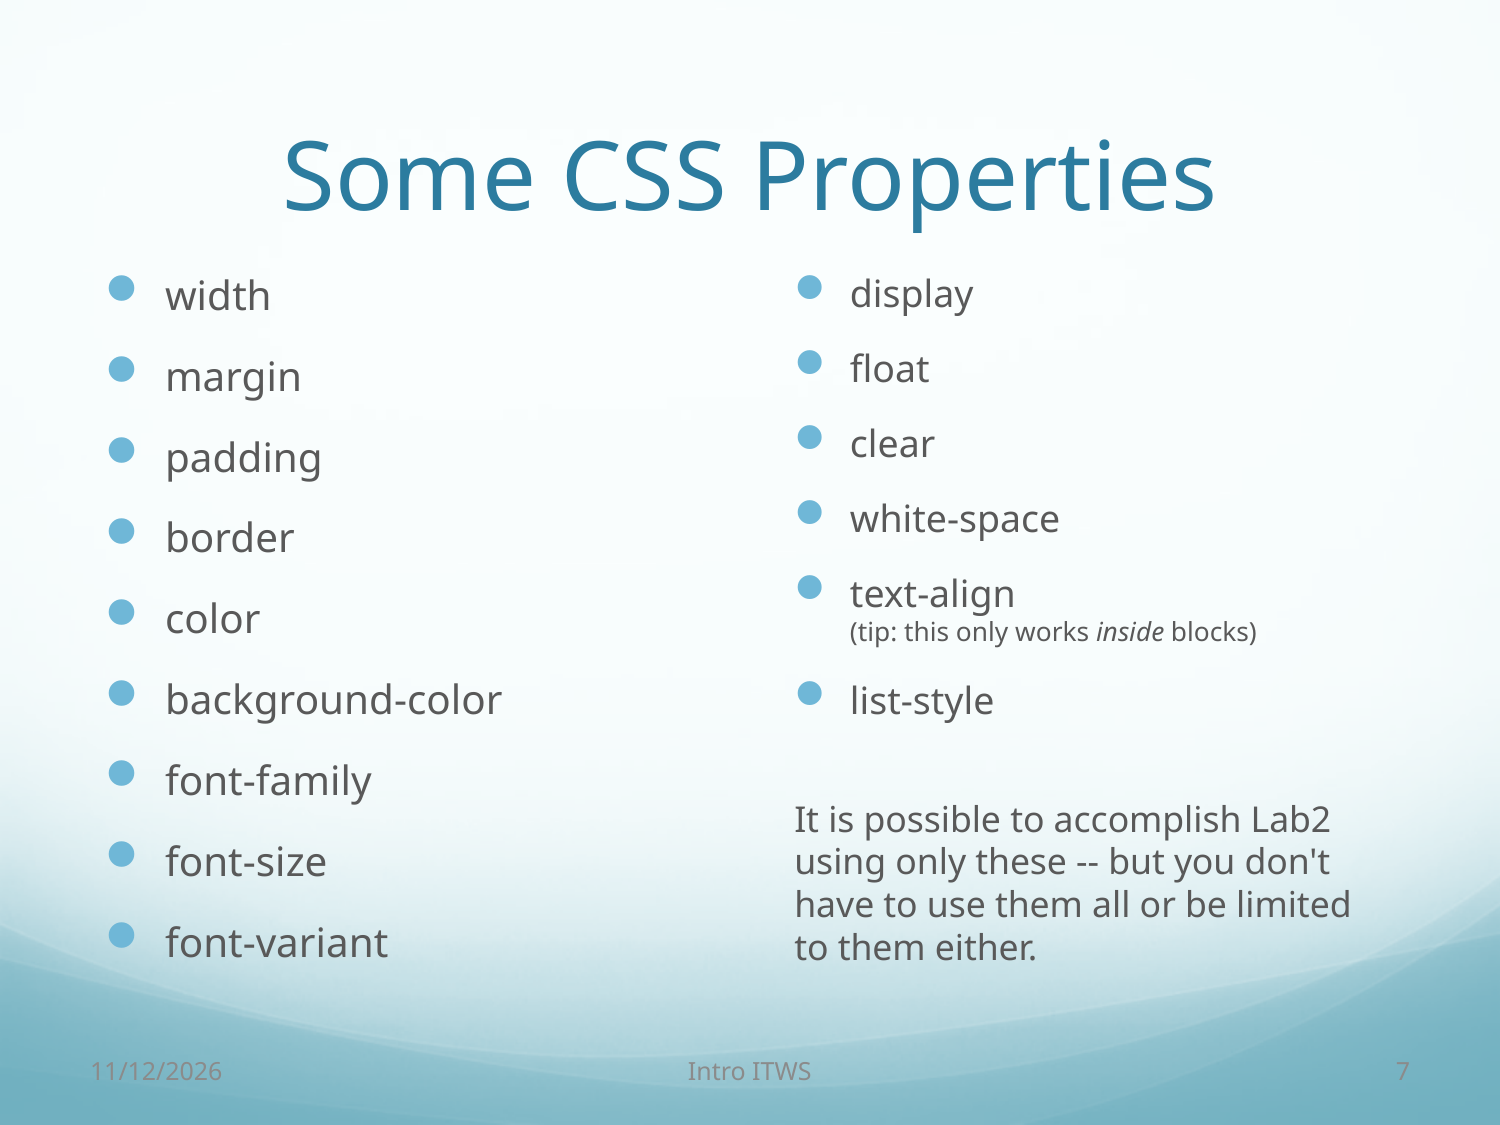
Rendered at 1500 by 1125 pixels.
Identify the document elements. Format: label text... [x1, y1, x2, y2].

title Some CSS Properties [89, 17, 1410, 238]
list display float clear white-space text-align (tip: this only works inside blocks) list-style It is possible to accomplish Lab2 using only these -- but you don't have to use them all or be limited to them either. [779, 262, 1410, 976]
footer Intro ITWS [512, 1042, 988, 1103]
slide_number 7 [1074, 1042, 1425, 1103]
list width margin padding border color background-color font-family font-size font-variant [89, 262, 721, 976]
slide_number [75, 1042, 425, 1103]
